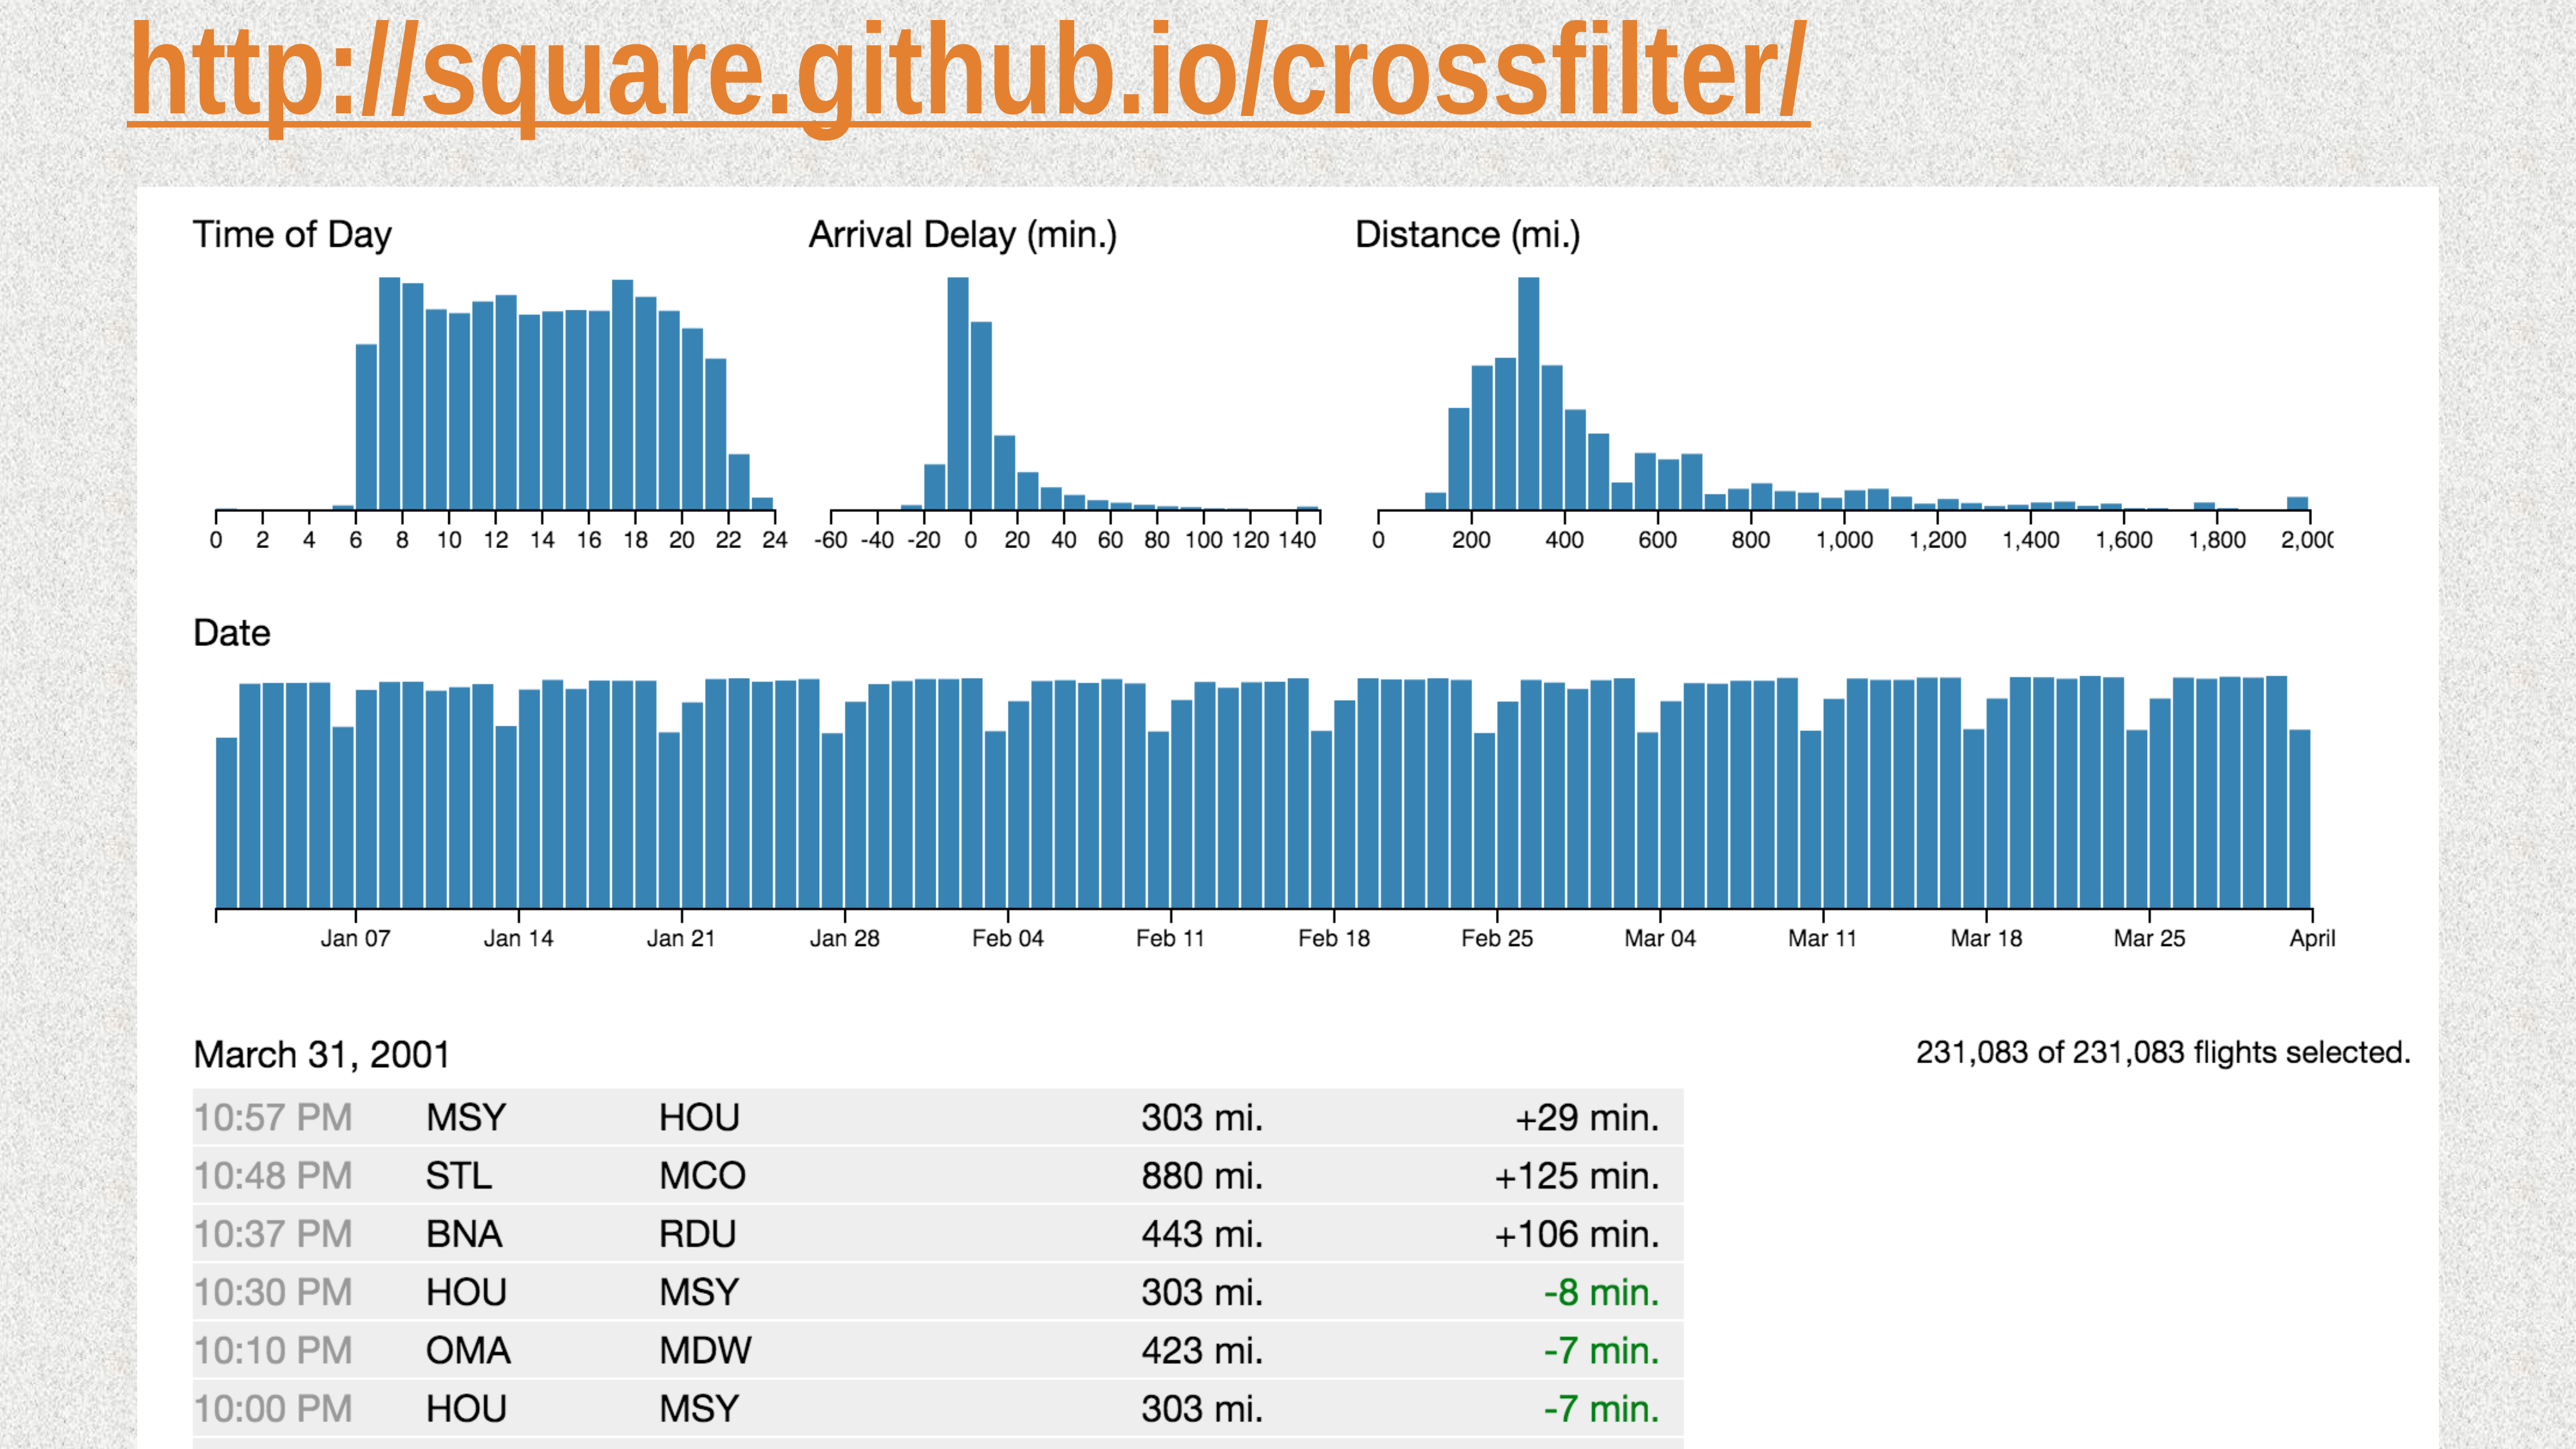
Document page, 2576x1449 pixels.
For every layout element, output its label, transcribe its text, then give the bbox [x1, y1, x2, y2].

picture [0, 0, 2576, 1449]
title http://square.github.io/crossfilter/ [113, 0, 2427, 187]
